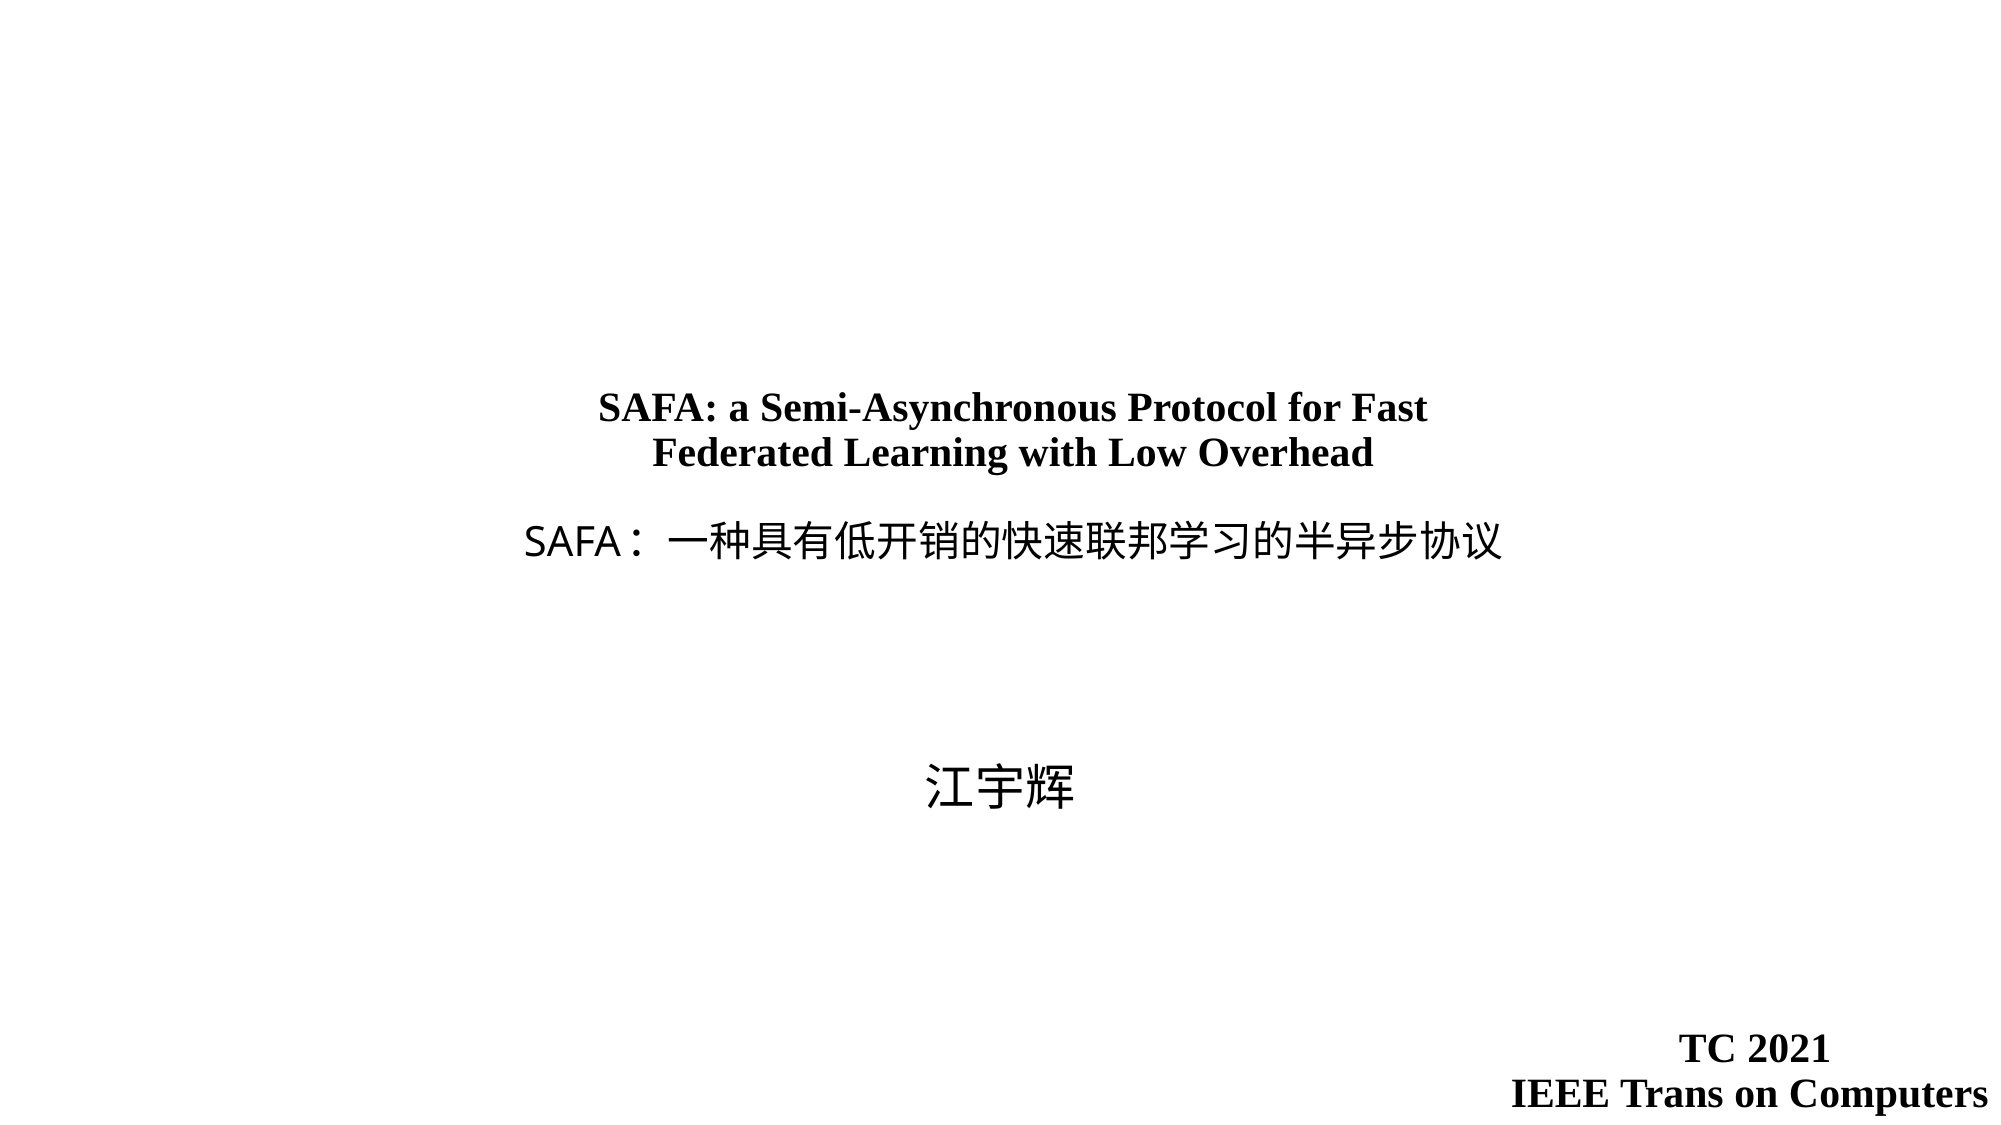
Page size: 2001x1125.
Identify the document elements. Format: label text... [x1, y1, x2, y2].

text_box TC 2021 IEEE Trans on Computers [1434, 1018, 2000, 1124]
subtitle 江宇辉 [249, 755, 1750, 1027]
title SAFA: a Semi-Asynchronous Protocol for Fast Federated Learning with Low Overhead SAFA：一种具有低开销的快速联邦学习的半异步协议 [53, 239, 1973, 573]
